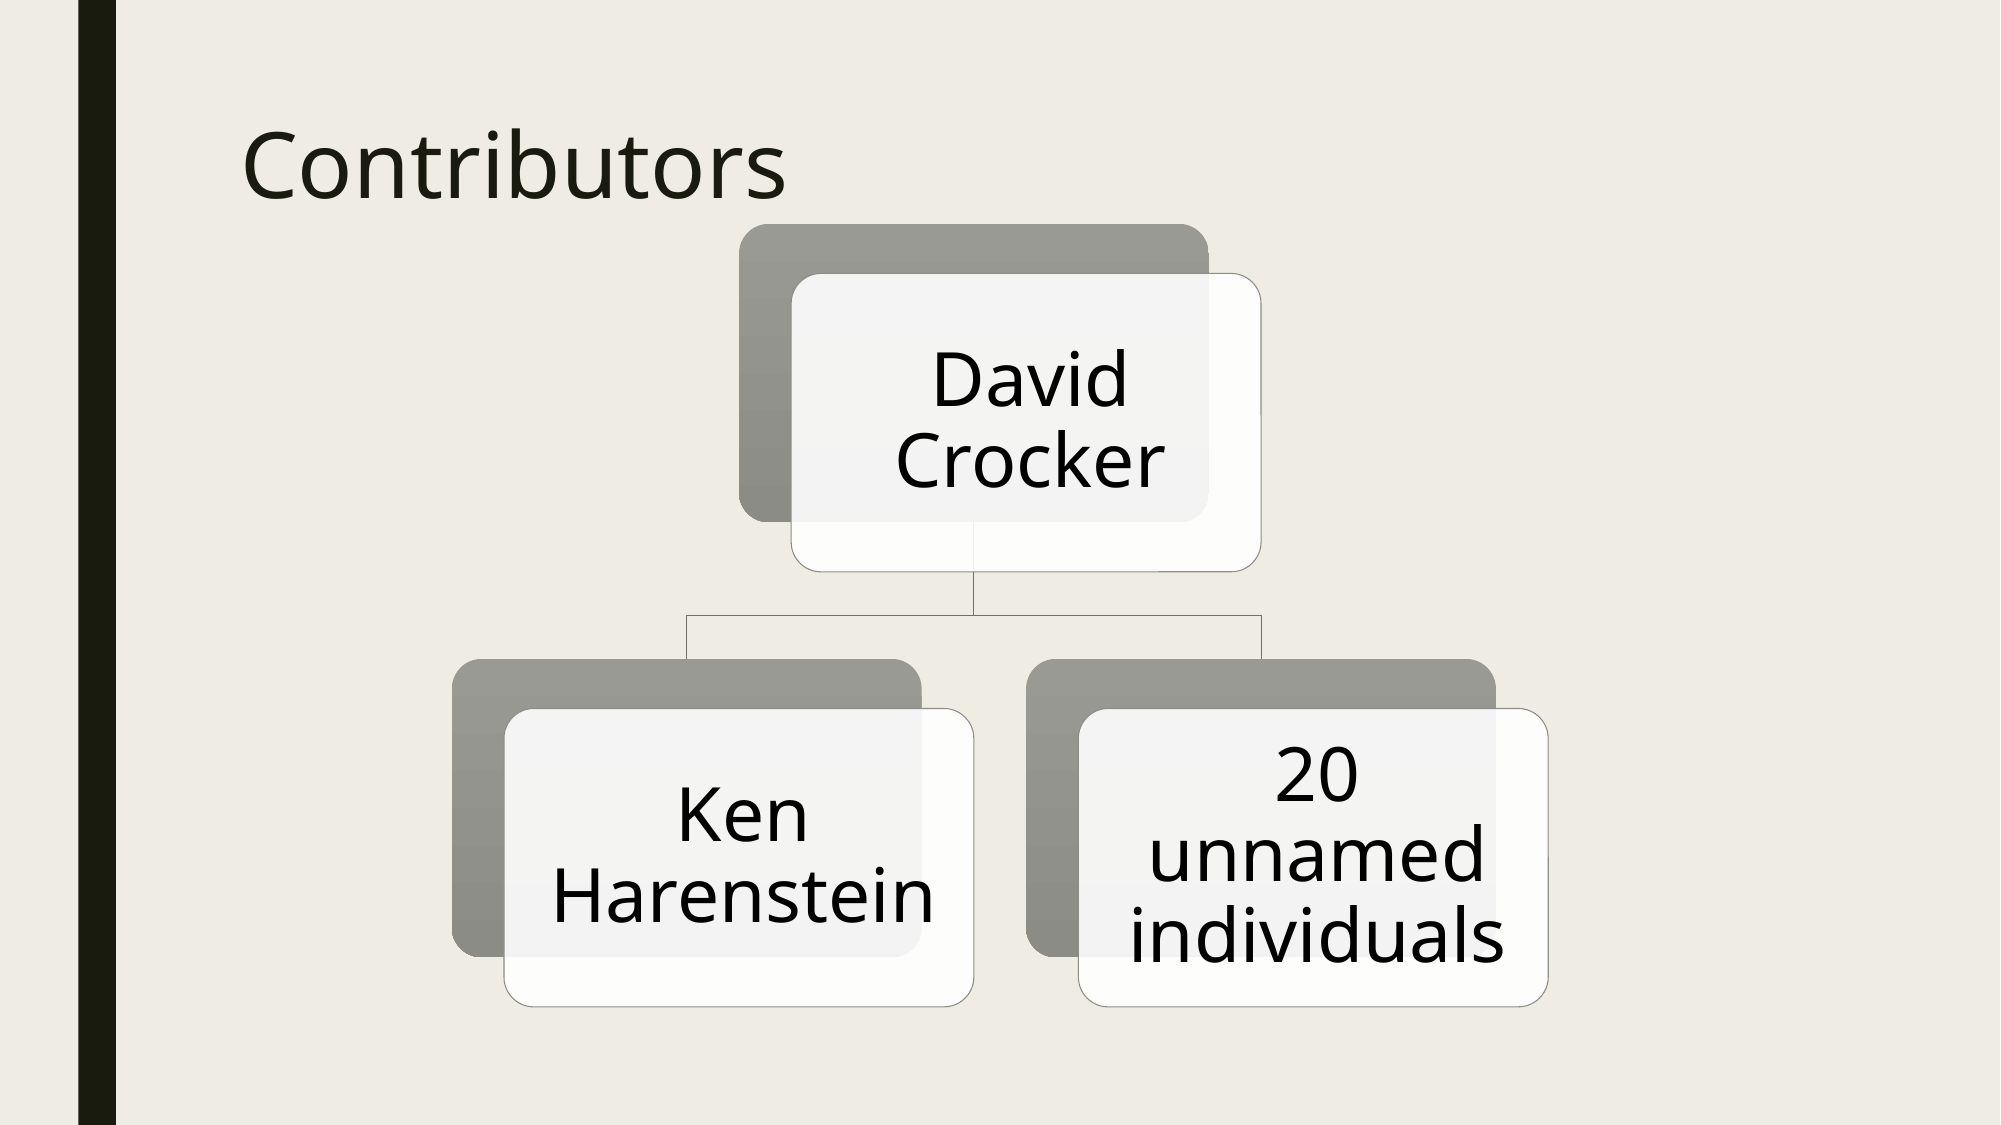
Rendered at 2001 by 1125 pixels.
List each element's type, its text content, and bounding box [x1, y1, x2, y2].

title Contributors [225, 112, 1800, 357]
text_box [333, 223, 1667, 1007]
